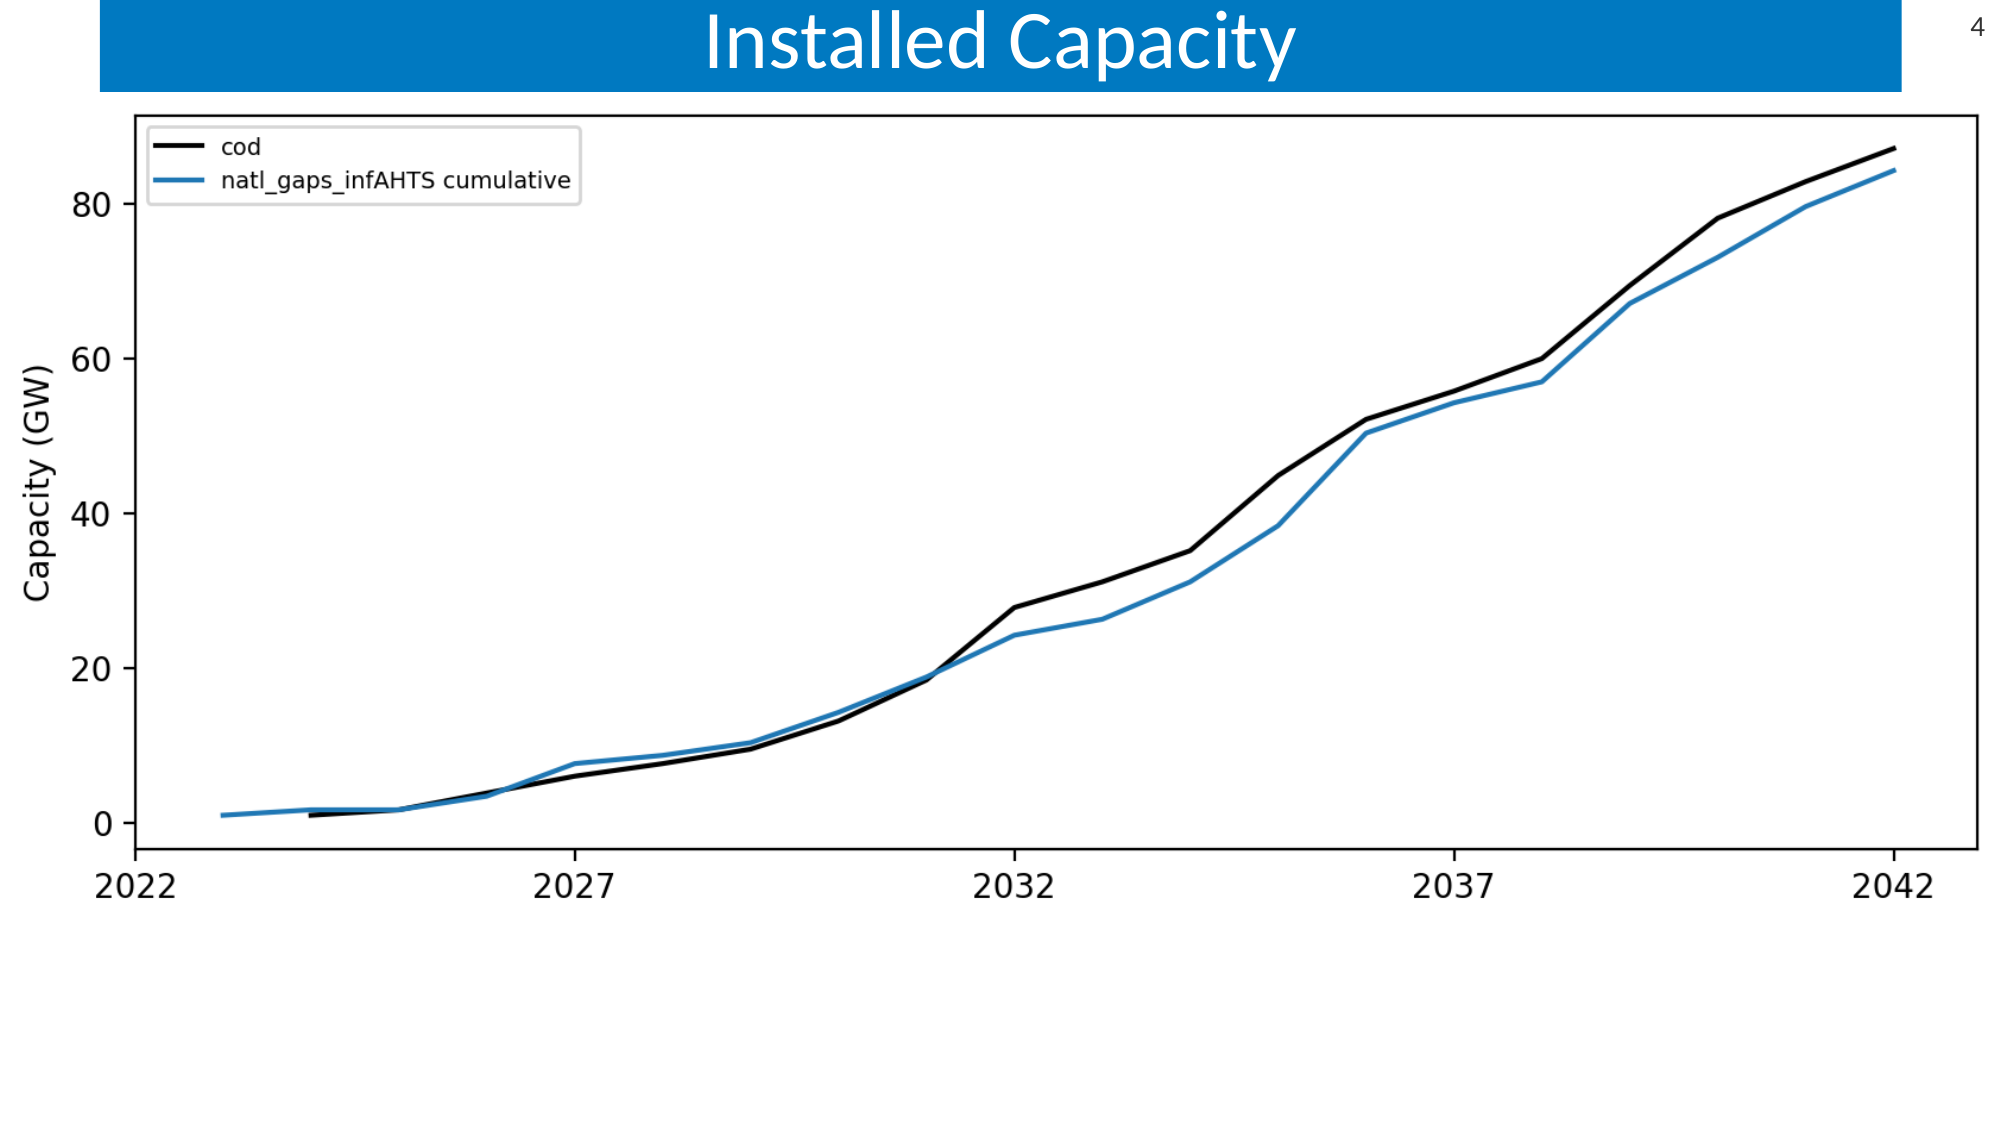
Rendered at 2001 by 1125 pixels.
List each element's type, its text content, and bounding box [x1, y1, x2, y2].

title Installed Capacity [99, 0, 1902, 90]
picture [0, 92, 2000, 929]
